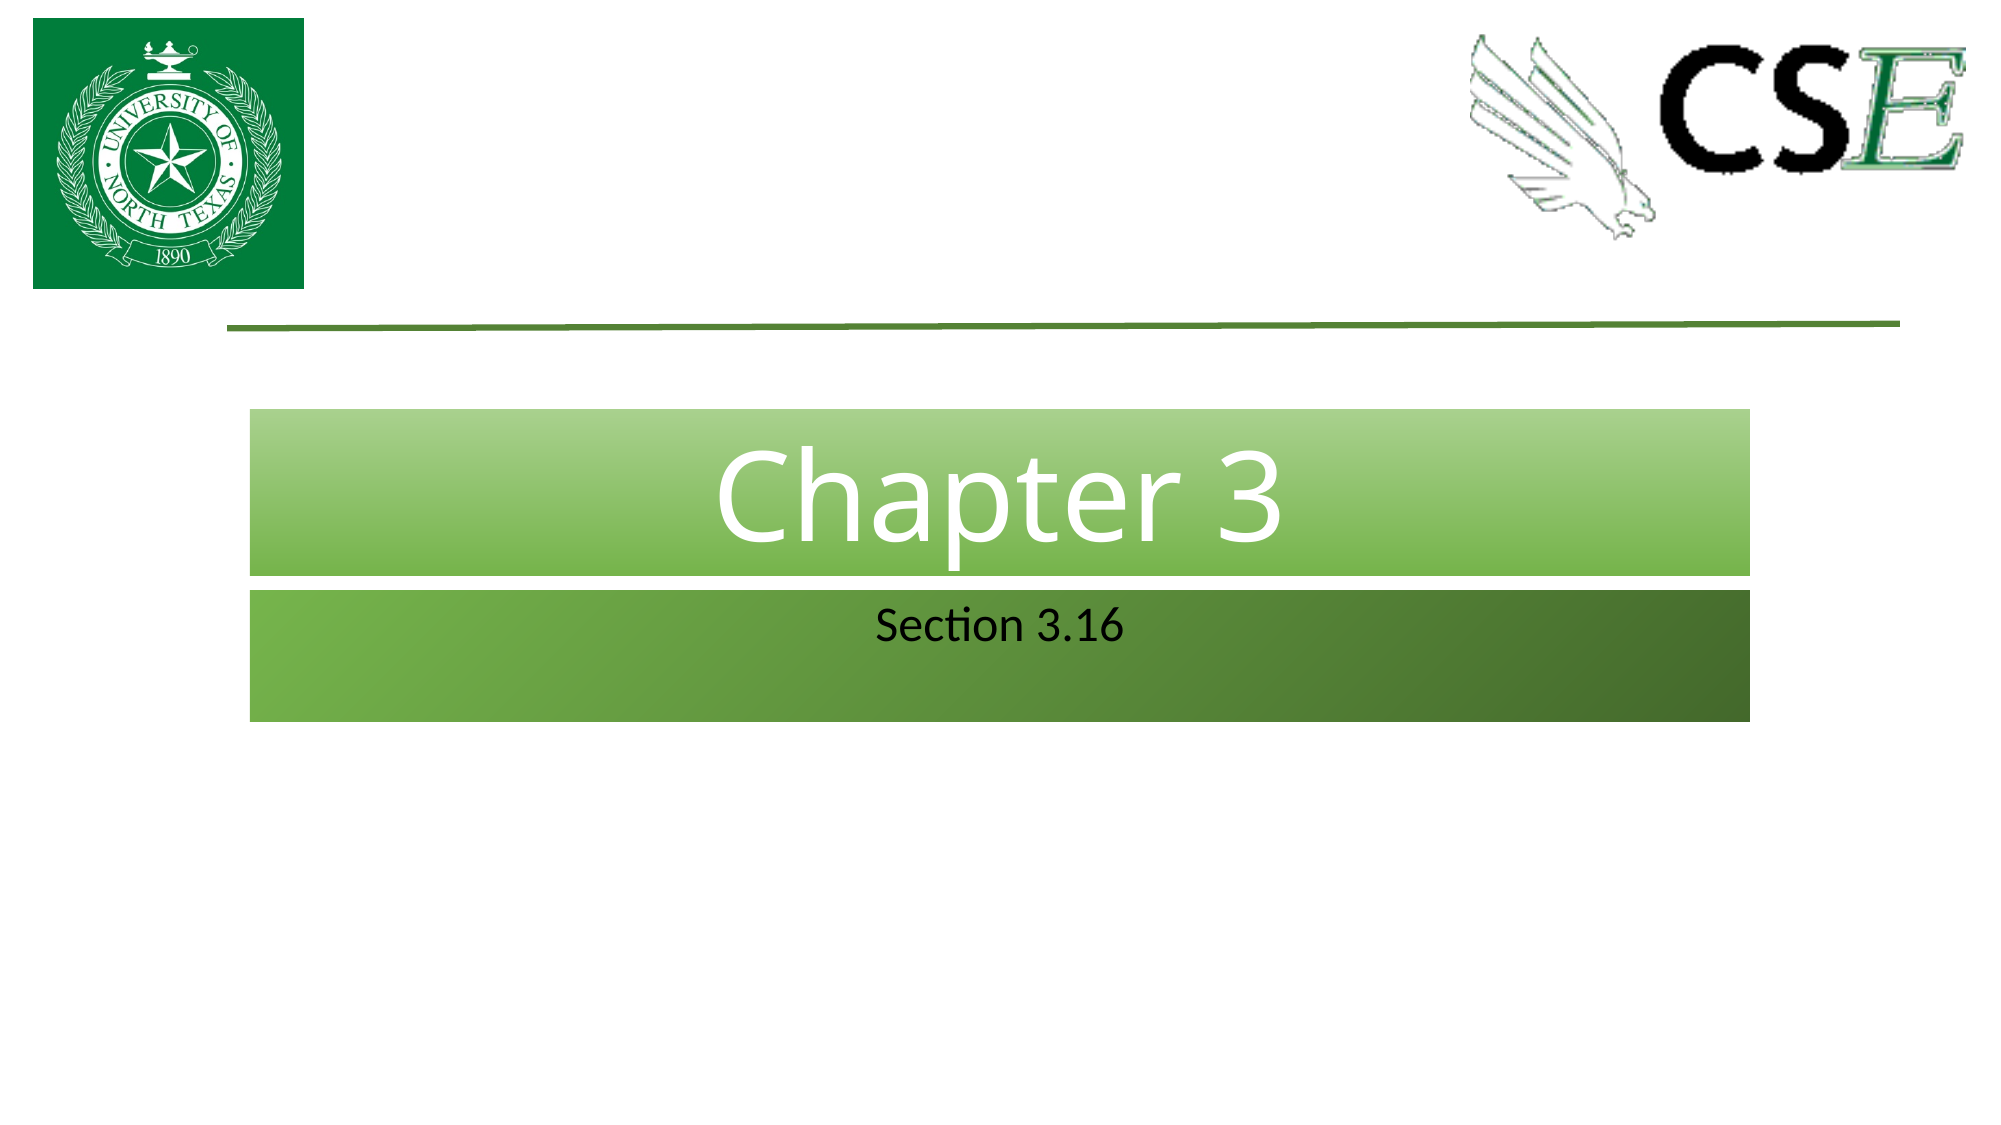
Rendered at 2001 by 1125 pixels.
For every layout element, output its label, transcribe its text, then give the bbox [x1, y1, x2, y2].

subtitle Section 3.16 [249, 590, 1750, 722]
picture [33, 18, 304, 289]
picture [1470, 33, 1966, 243]
title Chapter 3 [249, 409, 1750, 576]
